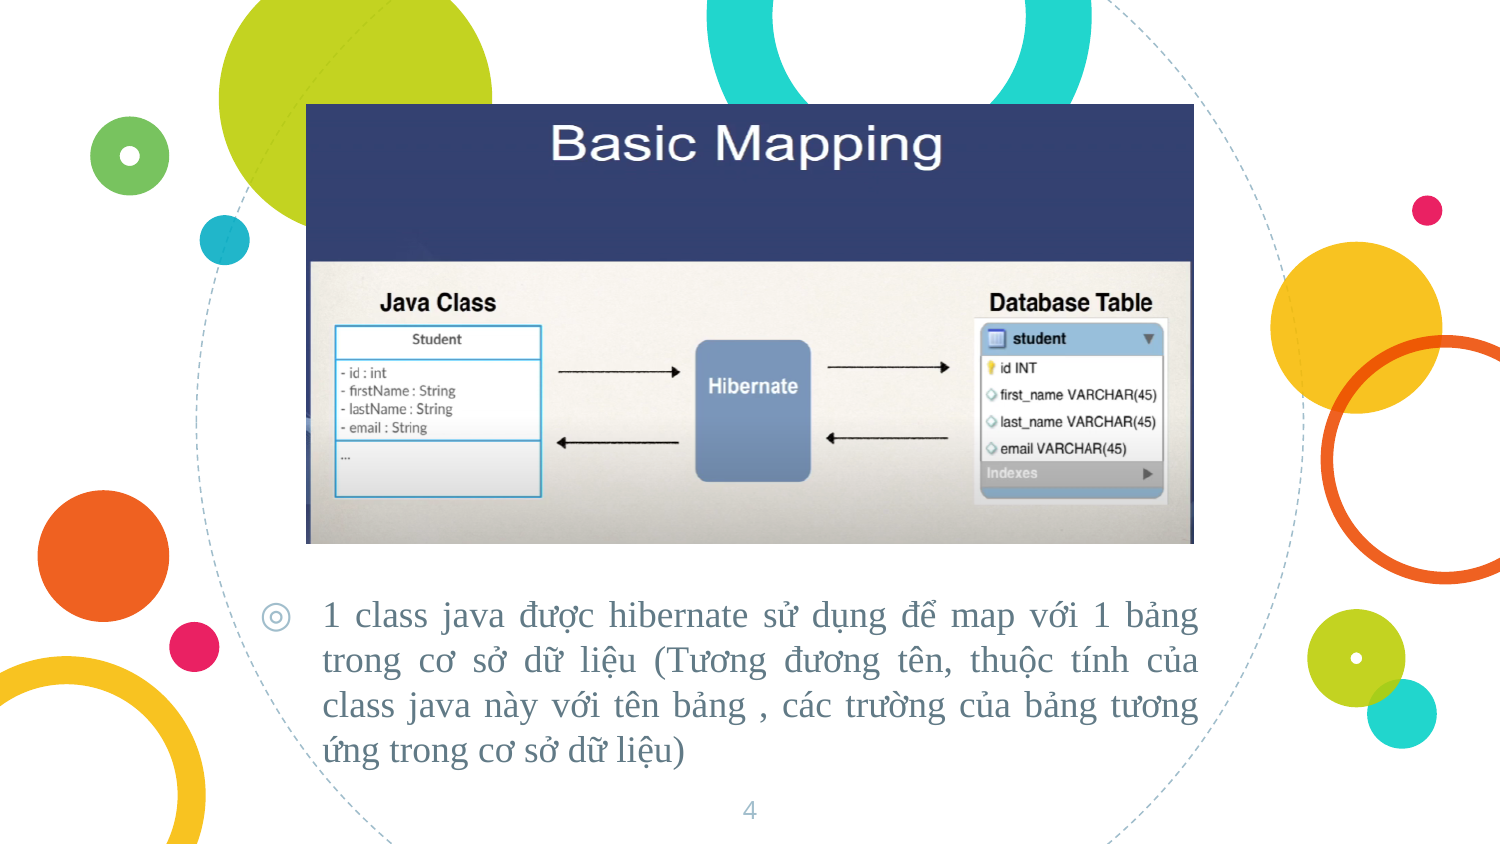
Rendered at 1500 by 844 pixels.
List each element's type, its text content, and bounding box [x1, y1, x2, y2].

slide_number 4 [711, 779, 789, 844]
list 1 class java được hibernate sử dụng để map với 1 bảng trong cơ sở dữ liệu (Tương đương tên, thuộc tính của class java này với tên bảng , các trường của bảng tương ứng trong cơ sở dữ liệu) [232, 575, 1215, 793]
picture [305, 104, 1194, 545]
